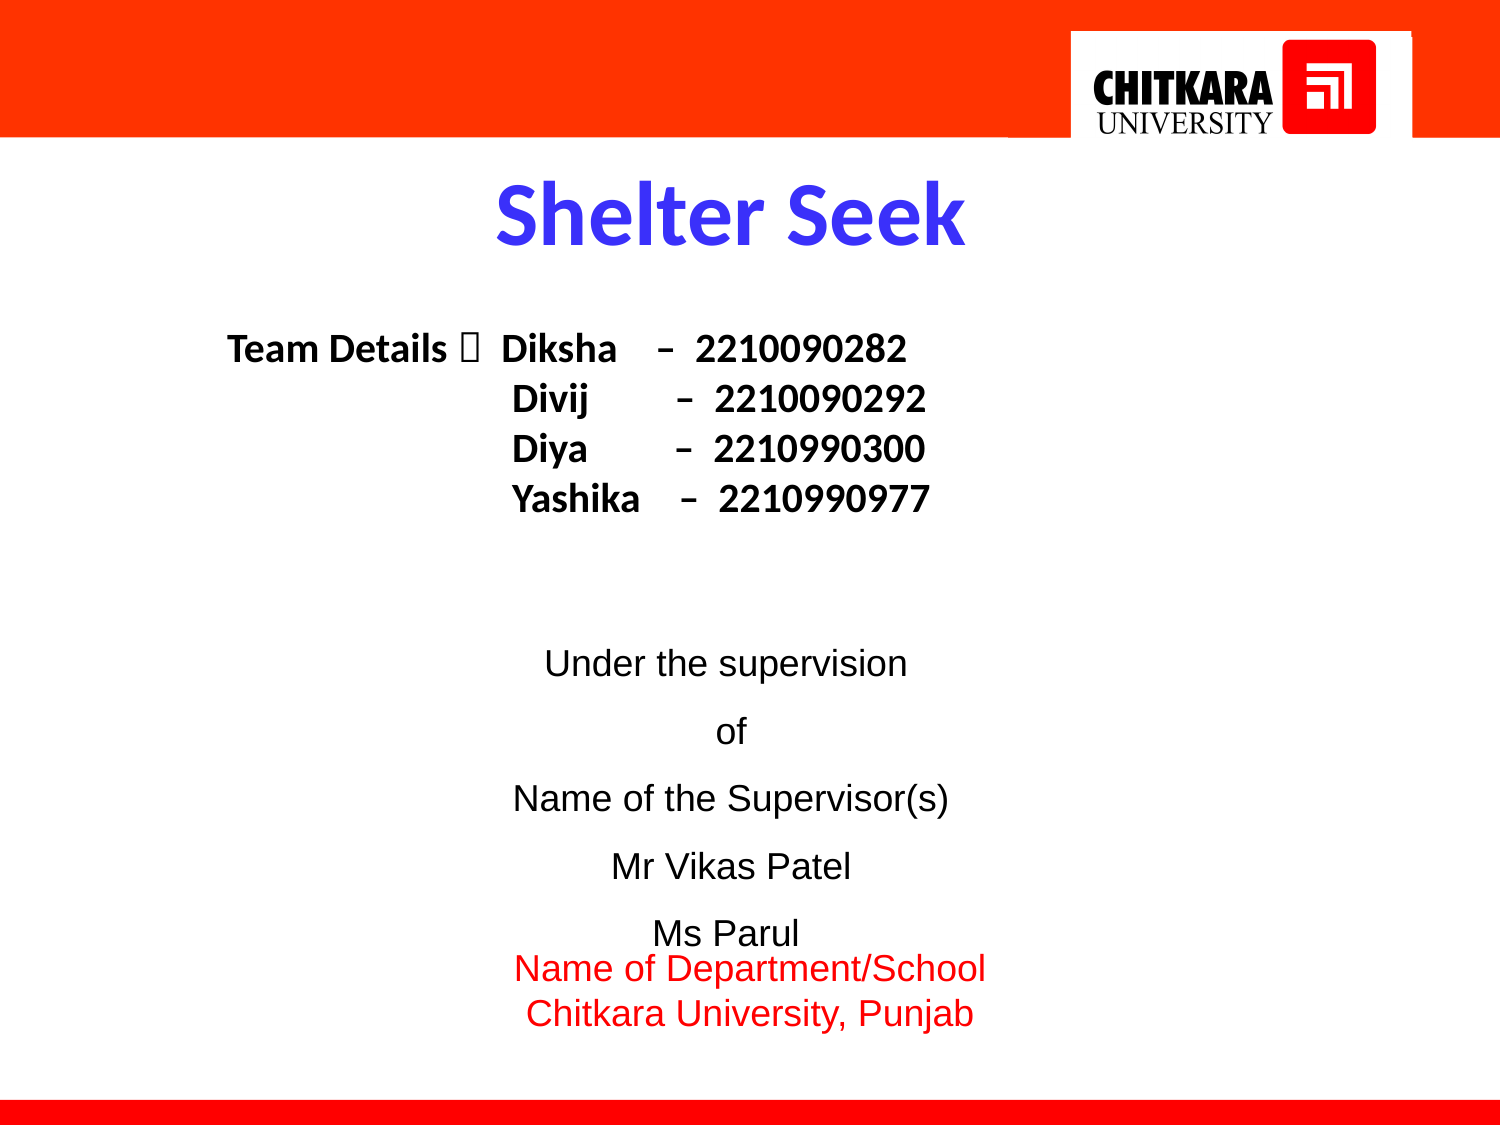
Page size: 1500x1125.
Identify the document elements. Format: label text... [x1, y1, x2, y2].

text_box Shelter Seek [137, 62, 1325, 358]
picture [1074, 37, 1391, 138]
text_box Team Details  Diksha – 2210090282 Divij – 2210090292 Diya – 2210990300 Yashika – 2210990977 [212, 313, 1188, 741]
text_box Name of Department/School Chitkara University, Punjab [318, 936, 1182, 1042]
text_box Under the supervision of Name of the Supervisor(s) Mr Vikas Patel Ms Parul [381, 609, 1082, 936]
